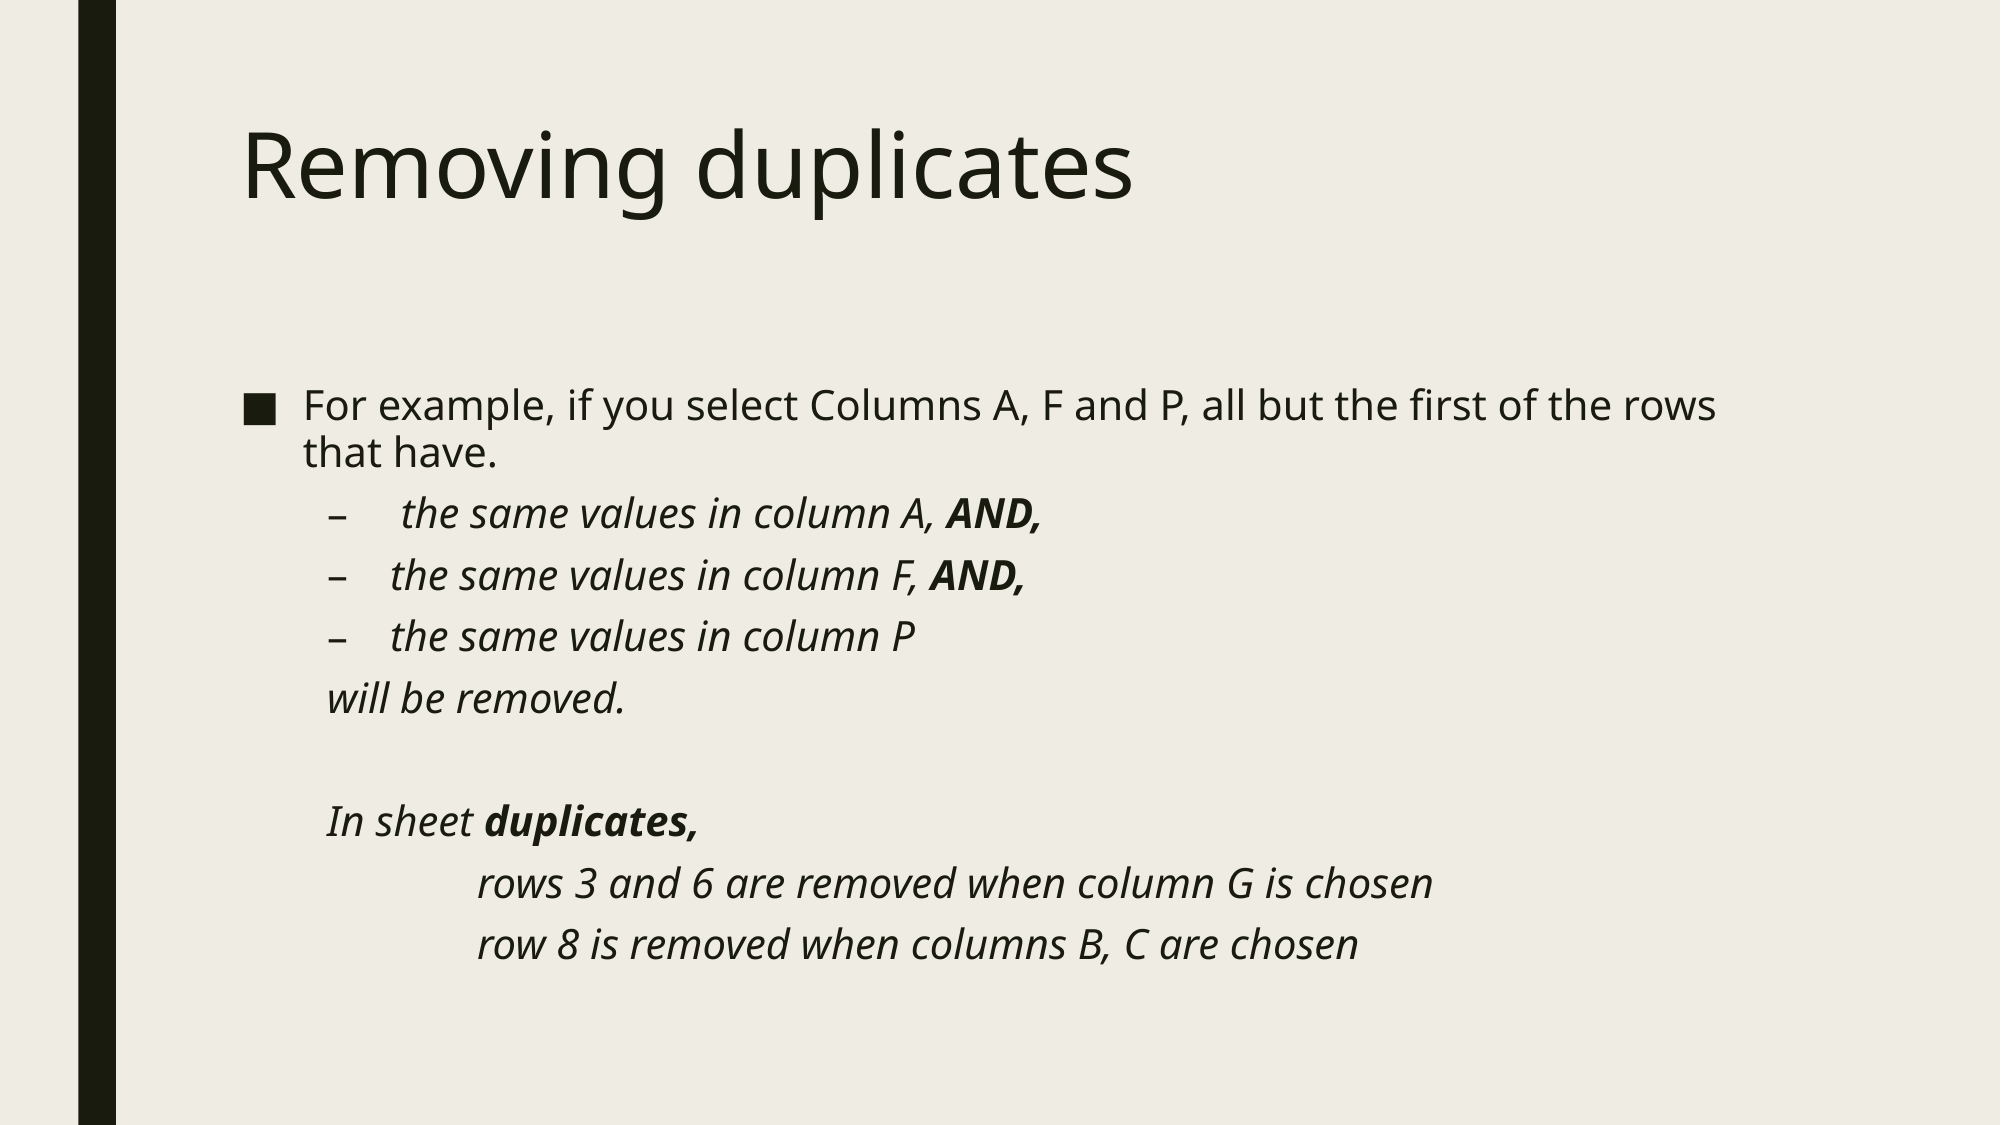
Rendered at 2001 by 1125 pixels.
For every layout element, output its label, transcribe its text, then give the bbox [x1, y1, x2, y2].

title Removing duplicates [225, 112, 1800, 357]
list For example, if you select Columns A, F and P, all but the first of the rows that have. the same values in column A, AND, the same values in column F, AND, the same values in column P will be removed. In sheet duplicates, rows 3 and 6 are removed when column G is chosen row 8 is removed when columns B, C are chosen [225, 375, 1800, 963]
